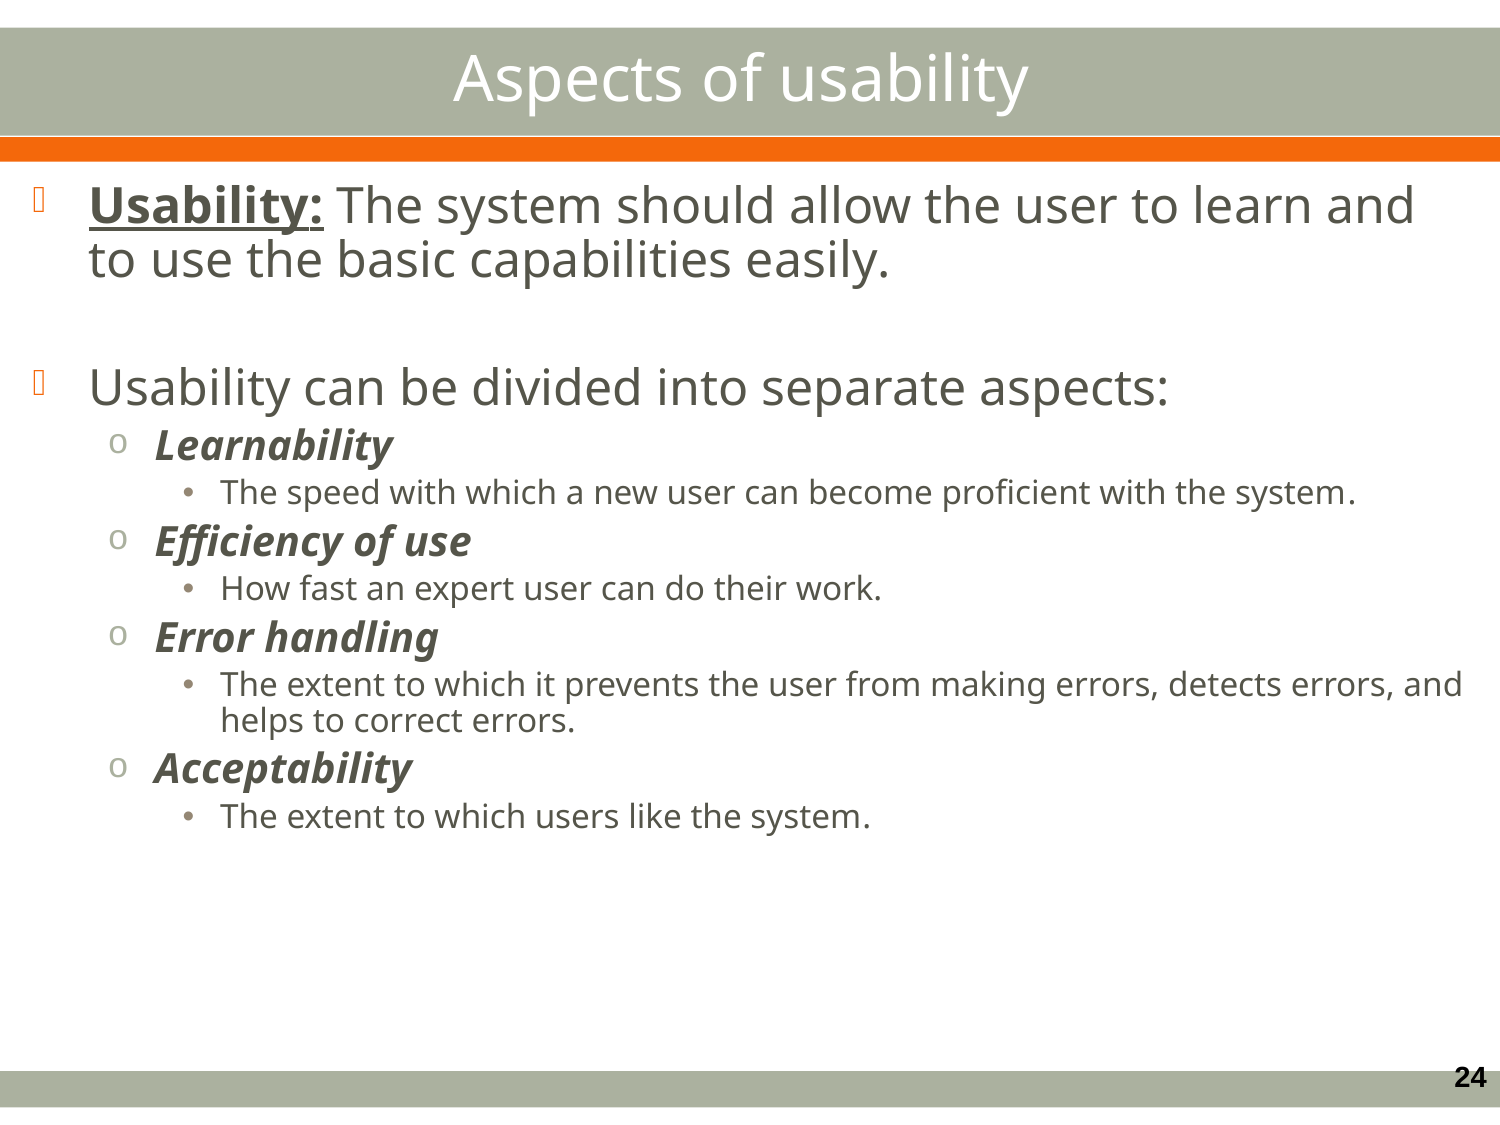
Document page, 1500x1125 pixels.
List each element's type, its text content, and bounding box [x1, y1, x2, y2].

title Aspects of usability [0, 29, 1500, 123]
list Usability: The system should allow the user to learn and to use the basic capabilities easily. Usability can be divided into separate aspects: Learnability The speed with which a new user can become proficient with the system. Efficiency of use How fast an expert user can do their work. Error handling The extent to which it prevents the user from making errors, detects errors, and helps to correct errors. Acceptability The extent to which users like the system. [17, 172, 1483, 1059]
text_box 24 [1151, 1051, 1500, 1125]
